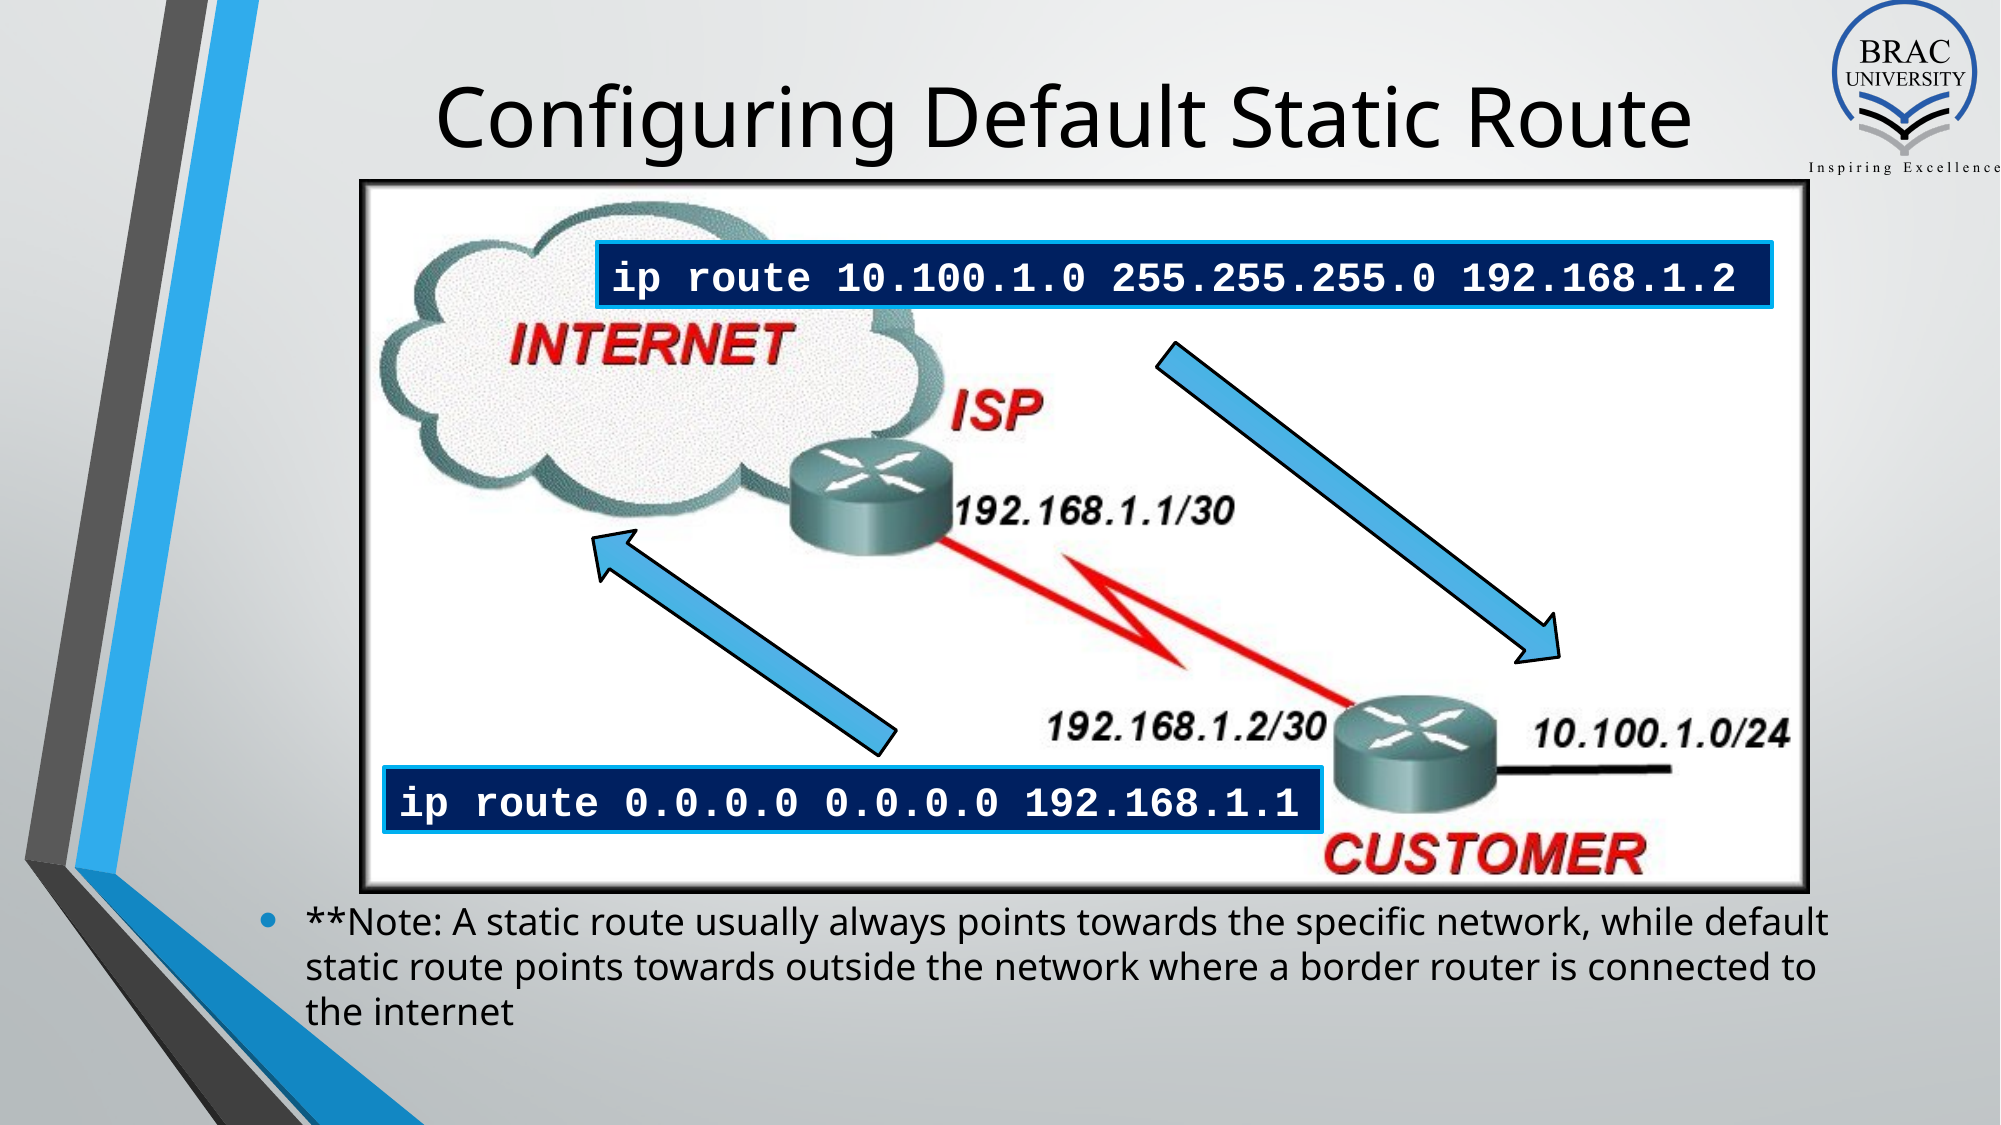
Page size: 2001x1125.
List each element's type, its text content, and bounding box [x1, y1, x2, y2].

list **Note: A static route usually always points towards the specific network, while default static route points towards outside the network where a border router is connected to the internet [243, 174, 1887, 1064]
title Configuring Default Static Route [243, 53, 1808, 174]
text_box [384, 608, 1322, 834]
picture [1808, 0, 2000, 176]
picture [359, 179, 1810, 894]
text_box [596, 242, 1772, 538]
